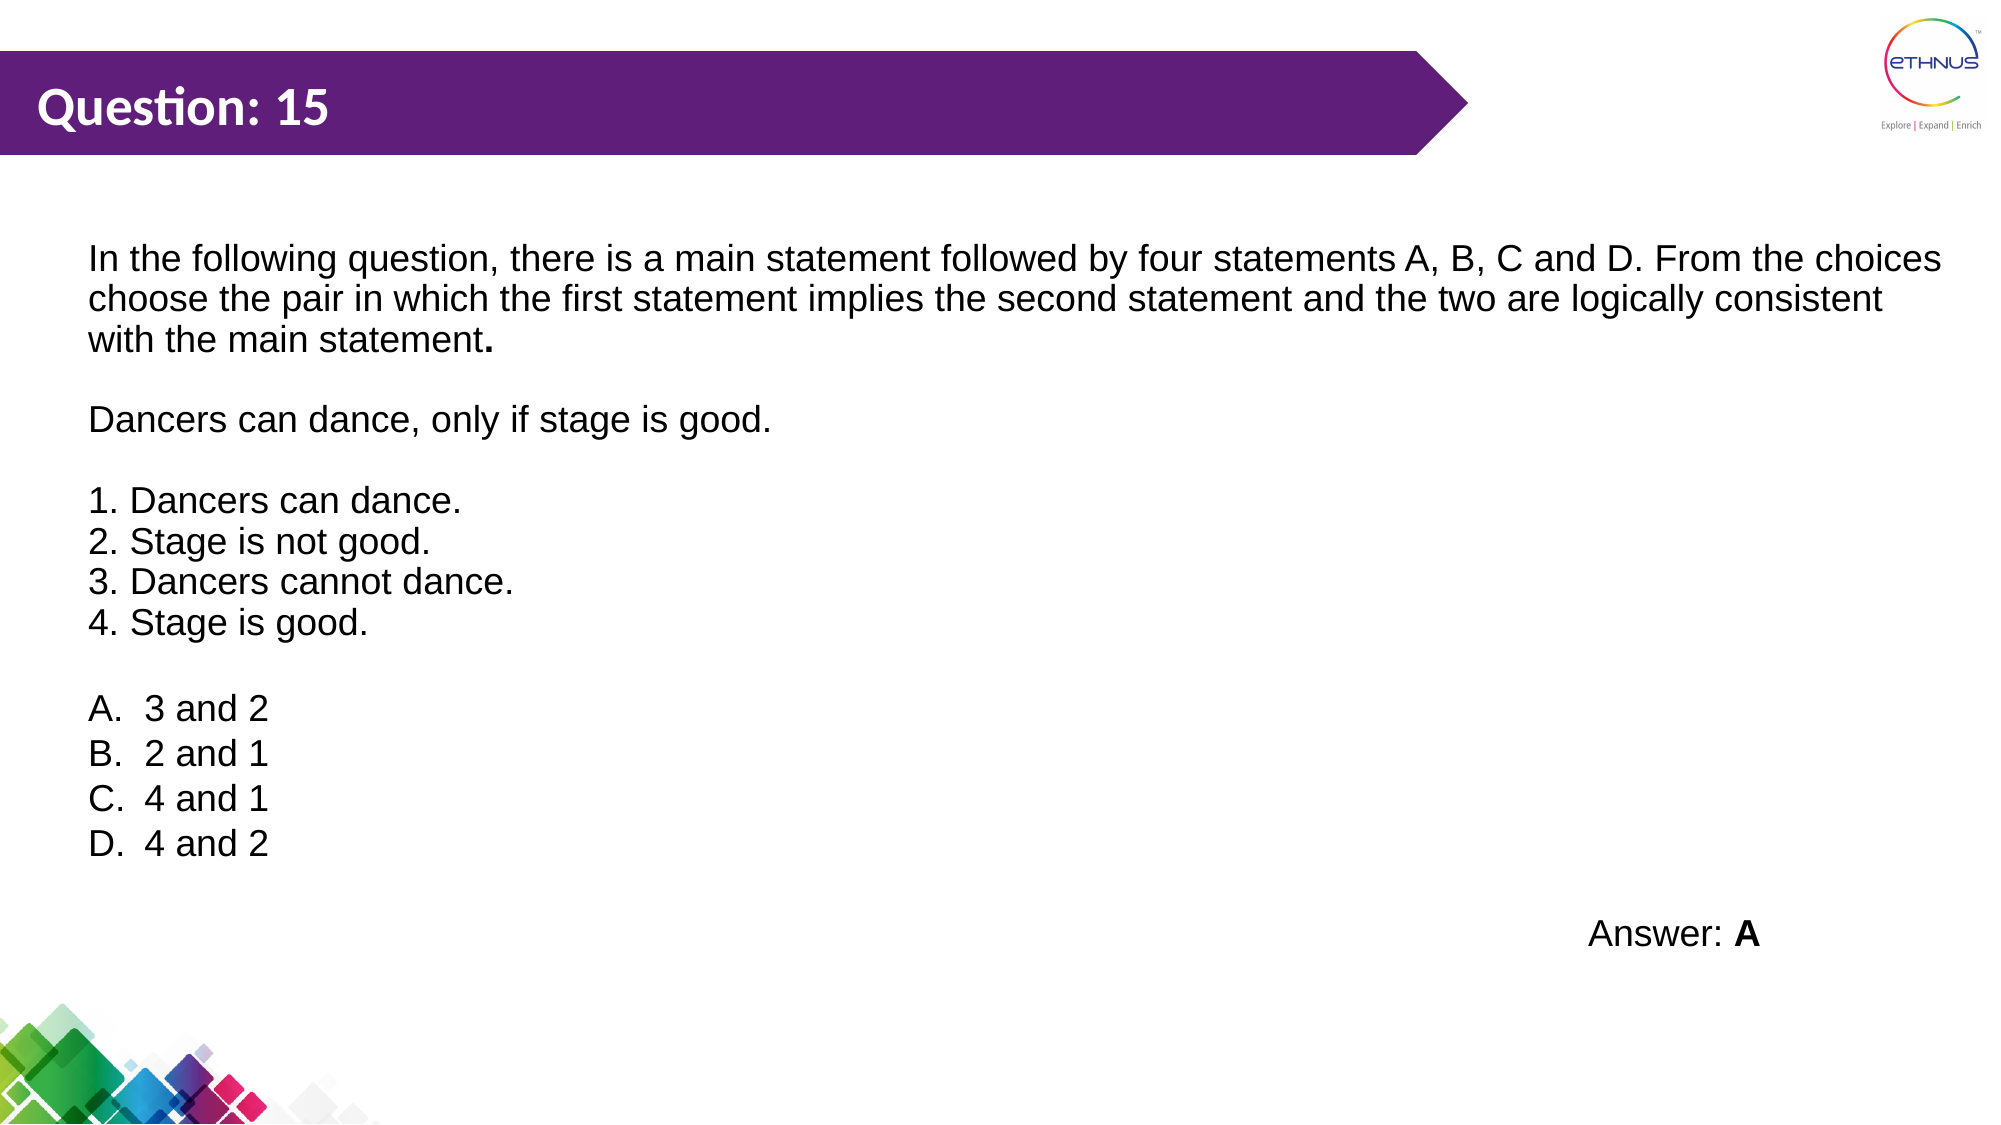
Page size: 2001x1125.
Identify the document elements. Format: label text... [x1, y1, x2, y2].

picture [0, 992, 550, 1124]
text_box [0, 0, 2000, 75]
picture [1881, 17, 1987, 131]
text_box [691, 75, 1469, 155]
text_box Question: 15 [0, 75, 691, 155]
list In the following question, there is a main statement followed by four statements A, B, C and D. From the choices choose the pair in which the first statement implies the second statement and the two are logically consistent with the main statement. Dancers can dance, only if stage is good. 1. Dancers can dance. 2. Stage is not good. 3. Dancers cannot dance. 4. Stage is good. 3 and 2 2 and 1 4 and 1 4 and 2 Answer: A [43, 218, 1979, 1023]
